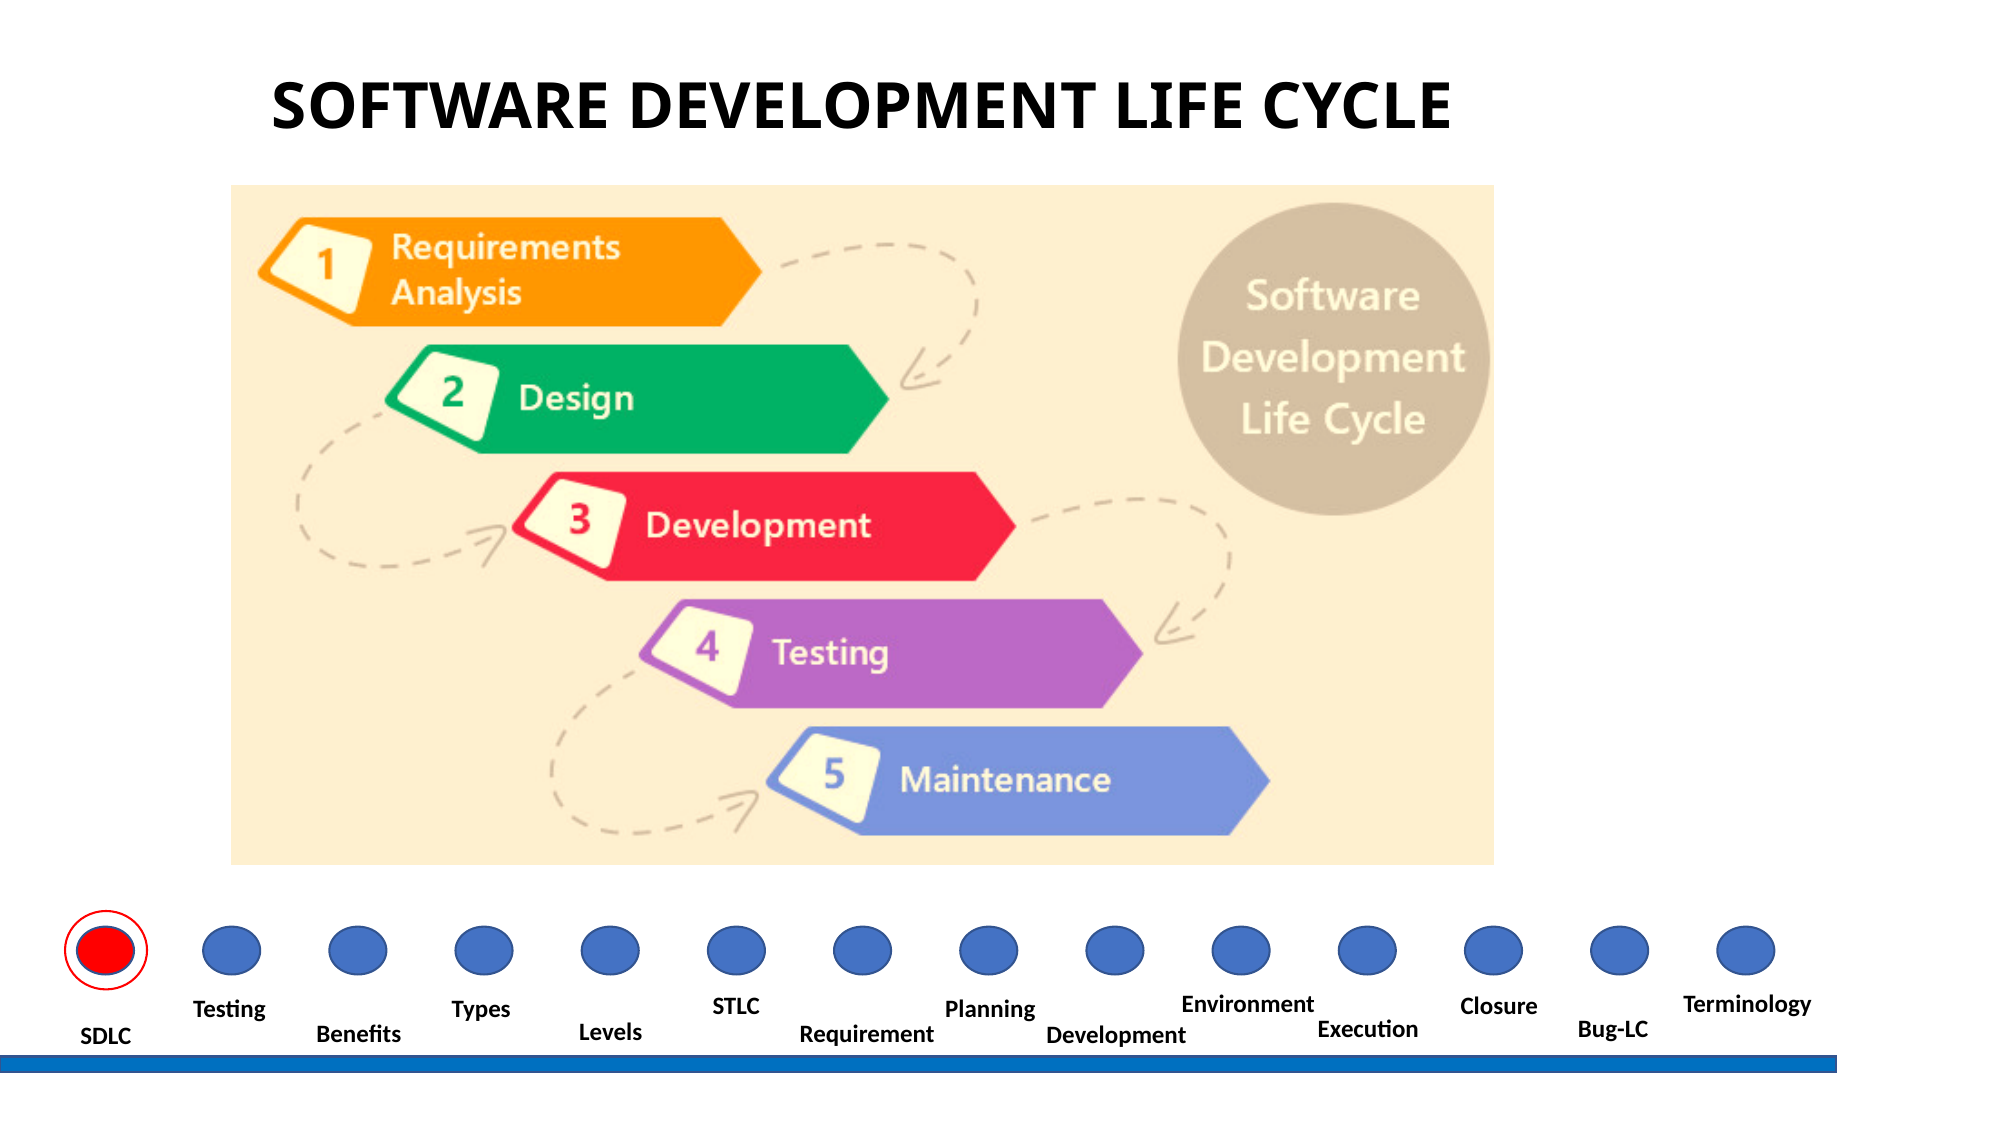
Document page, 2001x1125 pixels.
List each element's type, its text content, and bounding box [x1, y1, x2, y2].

text_box SOFTWARE DEVELOPMENT LIFE CYCLE [246, 38, 1479, 152]
text_box Bug-LC [1563, 1005, 1664, 1050]
text_box [1590, 925, 1650, 976]
text_box [1337, 925, 1397, 976]
text_box SDLC [65, 1012, 147, 1057]
text_box [202, 925, 262, 976]
text_box STLC [697, 982, 775, 1028]
text_box Closure [1445, 982, 1553, 1028]
text_box Benefits [301, 1010, 417, 1055]
text_box Planning [930, 984, 1051, 1030]
text_box [63, 909, 149, 991]
text_box [706, 925, 766, 976]
picture [230, 185, 1494, 865]
text_box Development [1031, 1010, 1202, 1056]
text_box [959, 925, 1019, 976]
text_box Environment [1166, 980, 1331, 1026]
text_box Execution [1302, 1005, 1435, 1050]
text_box Terminology [1668, 979, 1827, 1025]
text_box Levels [564, 1007, 658, 1053]
text_box [1463, 925, 1524, 976]
text_box [328, 925, 388, 976]
text_box [580, 925, 640, 976]
text_box [1211, 925, 1271, 976]
text_box [454, 925, 514, 976]
text_box Testing [178, 985, 281, 1030]
text_box [0, 1055, 1837, 1073]
text_box Types [436, 985, 526, 1030]
text_box [1085, 925, 1145, 976]
text_box Requirement [784, 1010, 950, 1056]
text_box [1716, 925, 1776, 976]
text_box [832, 925, 893, 976]
